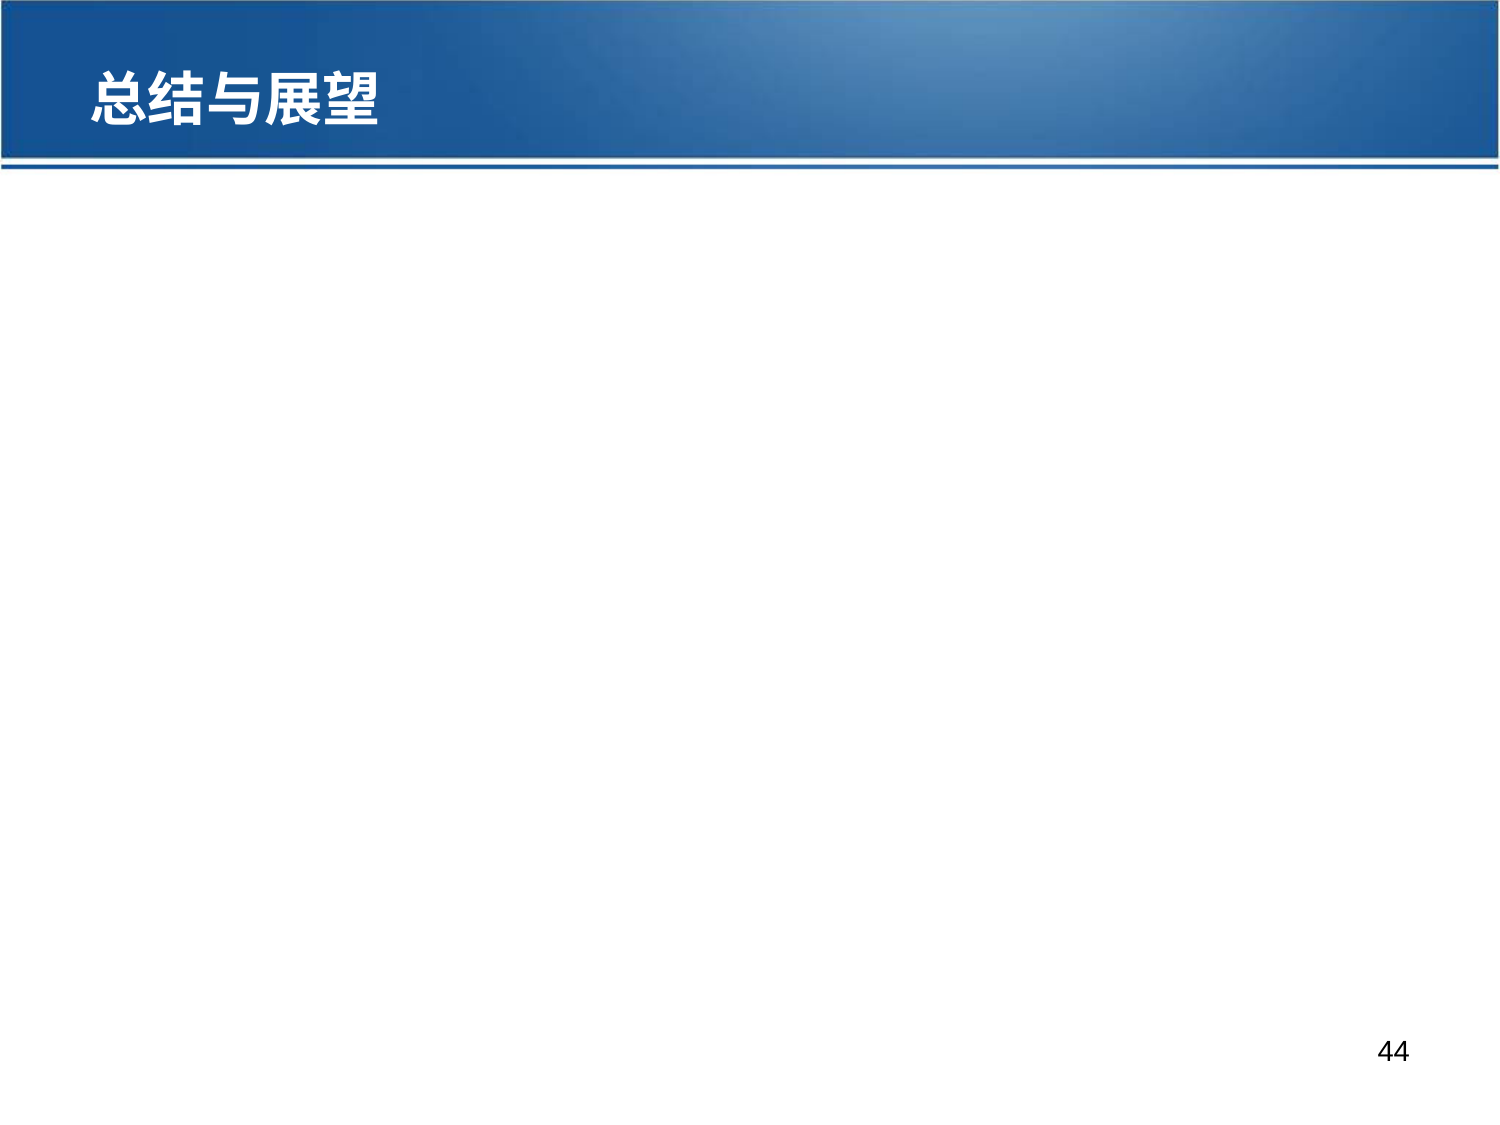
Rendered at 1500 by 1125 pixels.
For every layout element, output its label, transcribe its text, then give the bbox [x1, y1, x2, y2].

text_box 总结与展望 [74, 54, 1425, 151]
picture [0, 0, 1500, 1125]
slide_number 44 [1074, 1024, 1426, 1103]
